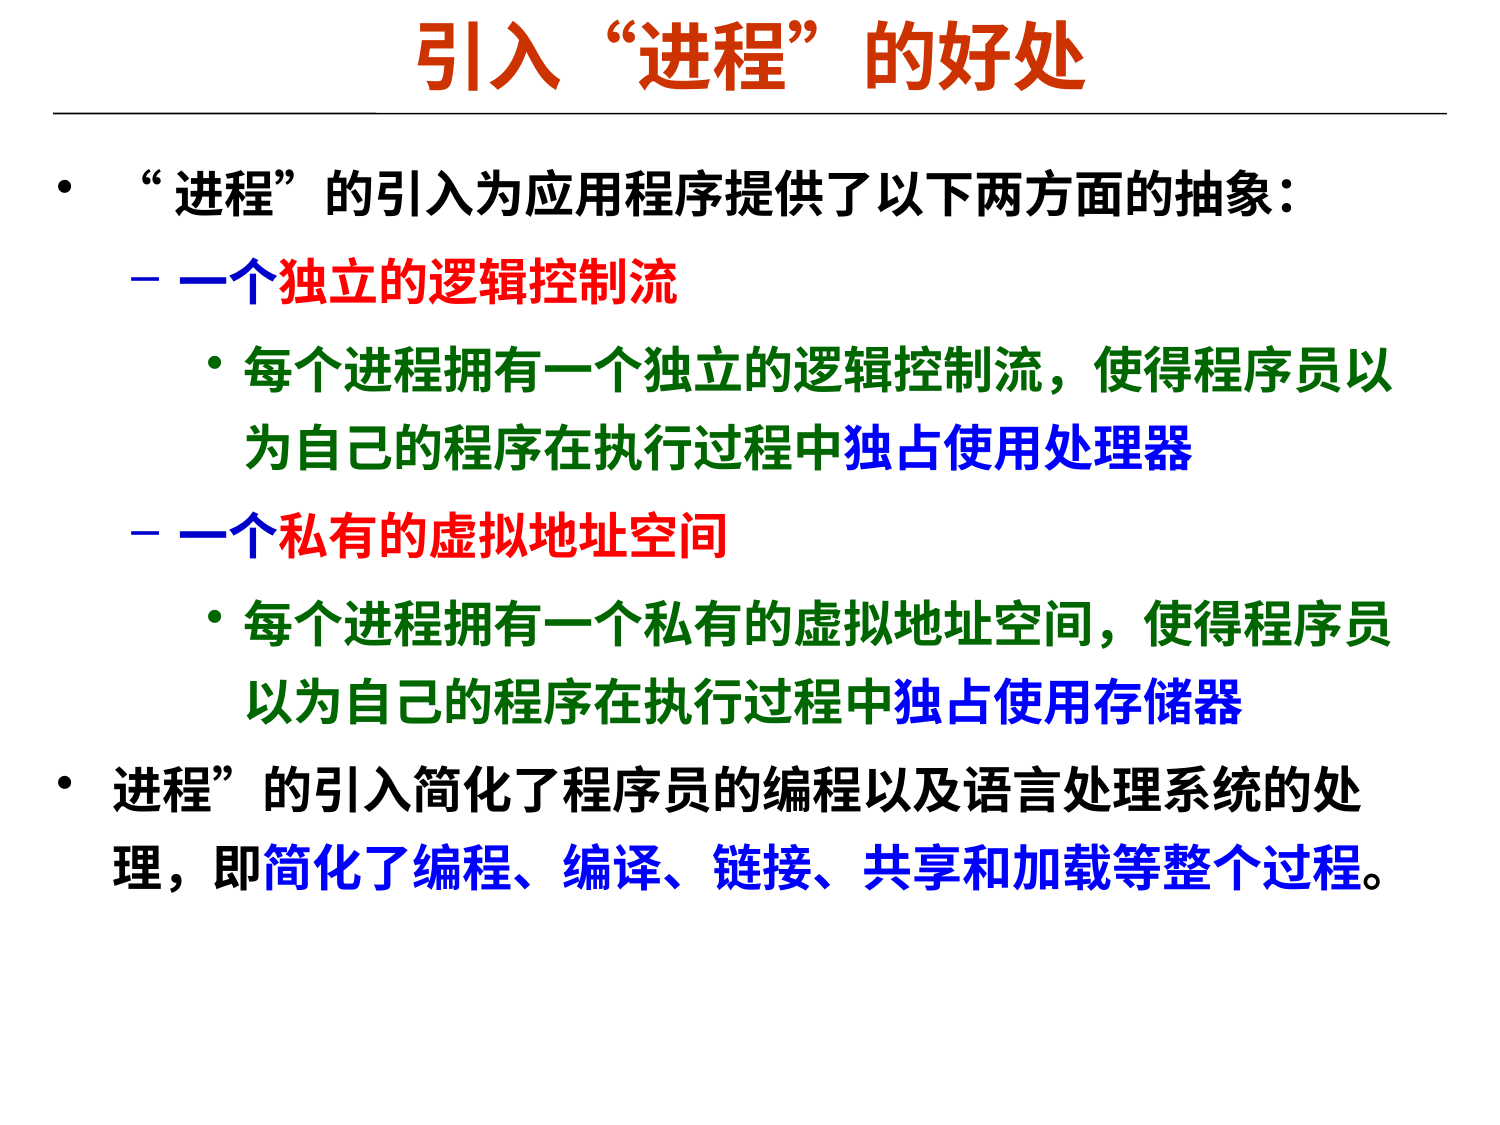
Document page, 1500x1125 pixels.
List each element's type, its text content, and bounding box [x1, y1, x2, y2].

title 引入“进程”的好处 [74, 8, 1426, 102]
list “进程”的引入为应用程序提供了以下两方面的抽象： 一个独立的逻辑控制流 每个进程拥有一个独立的逻辑控制流，使得程序员以为自己的程序在执行过程中独占使用处理器 一个私有的虚拟地址空间 每个进程拥有一个私有的虚拟地址空间，使得程序员以为自己的程序在执行过程中独占使用存储器 进程”的引入简化了程序员的编程以及语言处理系统的处理，即简化了编程、编译、链接、共享和加载等整个过程。 [40, 136, 1454, 1097]
